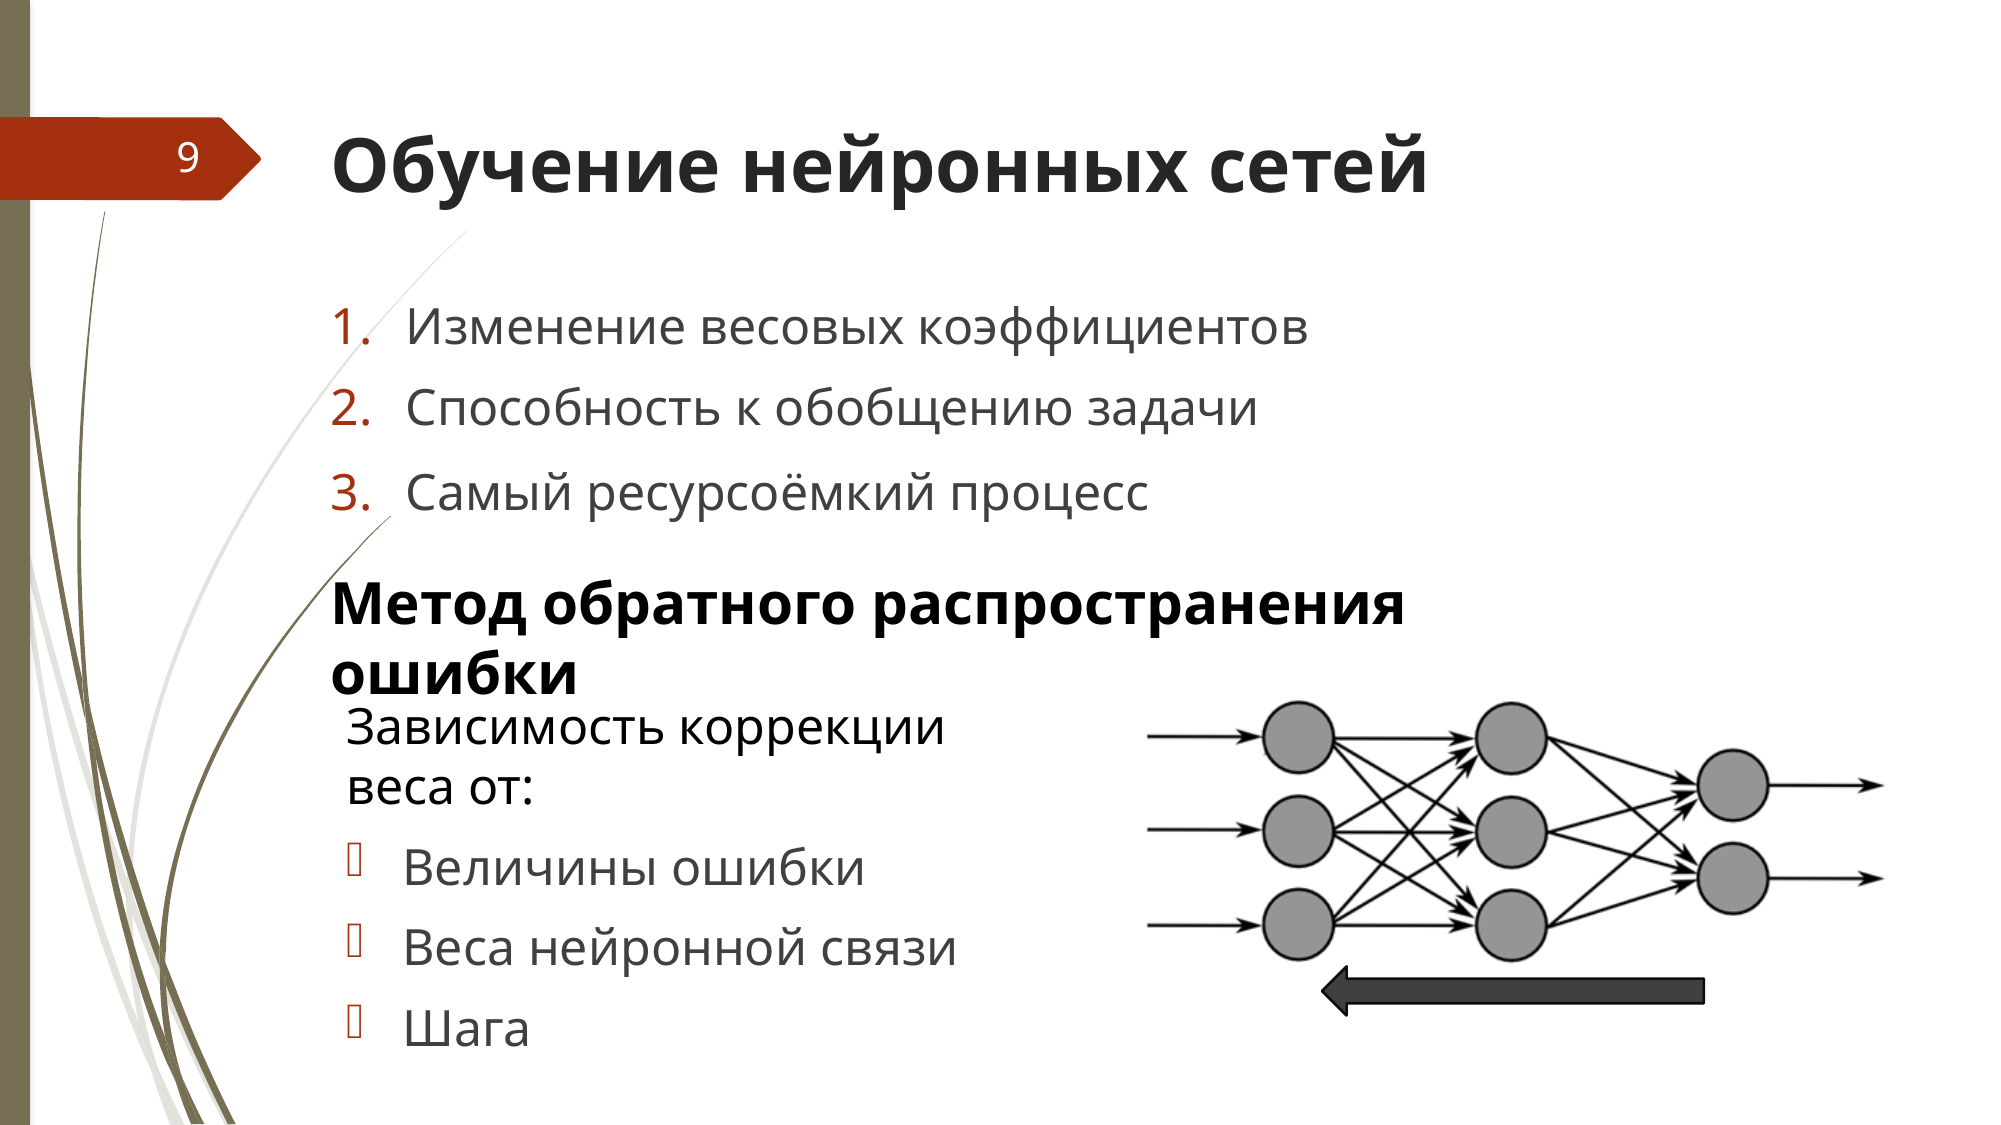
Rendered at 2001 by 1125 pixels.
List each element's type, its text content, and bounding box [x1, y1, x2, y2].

text_box Обучение нейронных сетей [315, 109, 1610, 287]
picture [1085, 686, 1924, 981]
list Изменение весовых коэффициентов Способность к обобщению задачи Самый ресурсоёмкий процесс Метод обратного распространения ошибки [315, 287, 1685, 838]
text_box Зависимость коррекции веса от: Величины ошибки Веса нейронной связи Шага [331, 686, 1071, 1099]
text_box [1321, 989, 1706, 1017]
slide_number 9 [87, 129, 216, 190]
